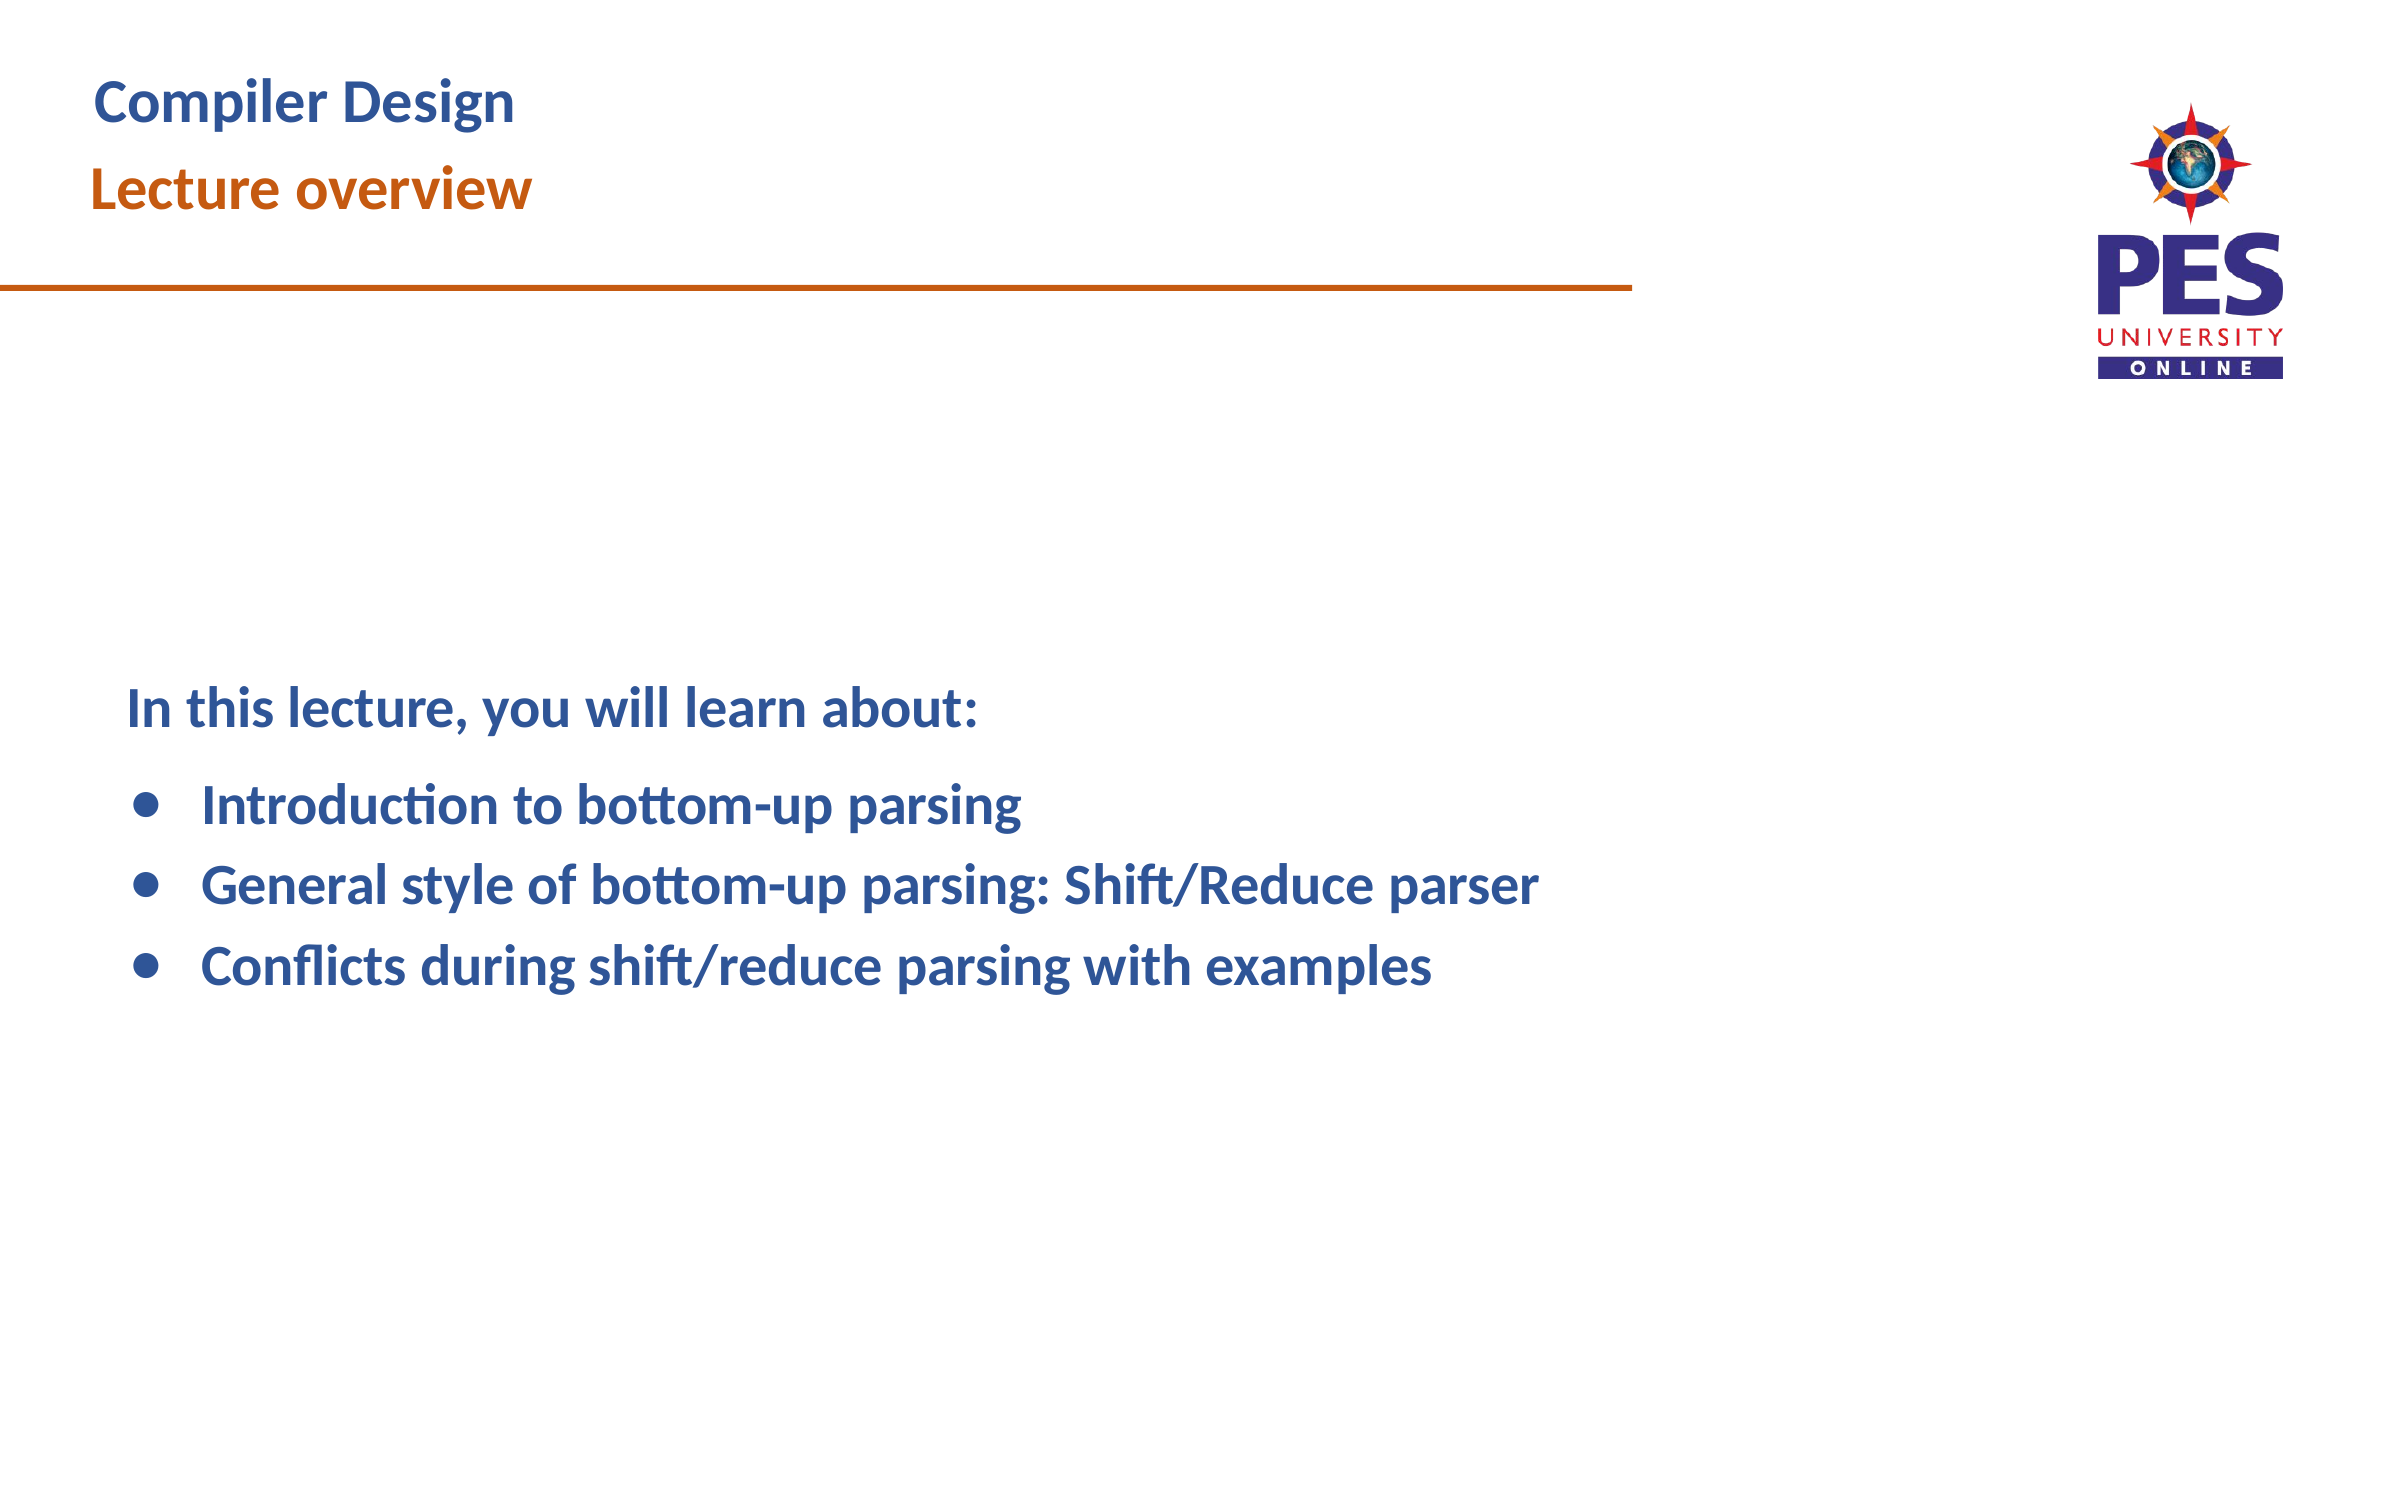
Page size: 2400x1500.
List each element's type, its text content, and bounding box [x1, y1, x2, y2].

title Compiler Design Lecture overview [88, 46, 538, 284]
picture [2098, 102, 2283, 379]
title Compiler Design Lecture overview [88, 291, 538, 299]
text_box In this lecture, you will learn about: Introduction to bottom-up parsing General style of bottom-up parsing: Shift/Reduce parser Conflicts during shift/reduce parsing with examples [124, 639, 1556, 997]
text_box [0, 284, 1633, 291]
